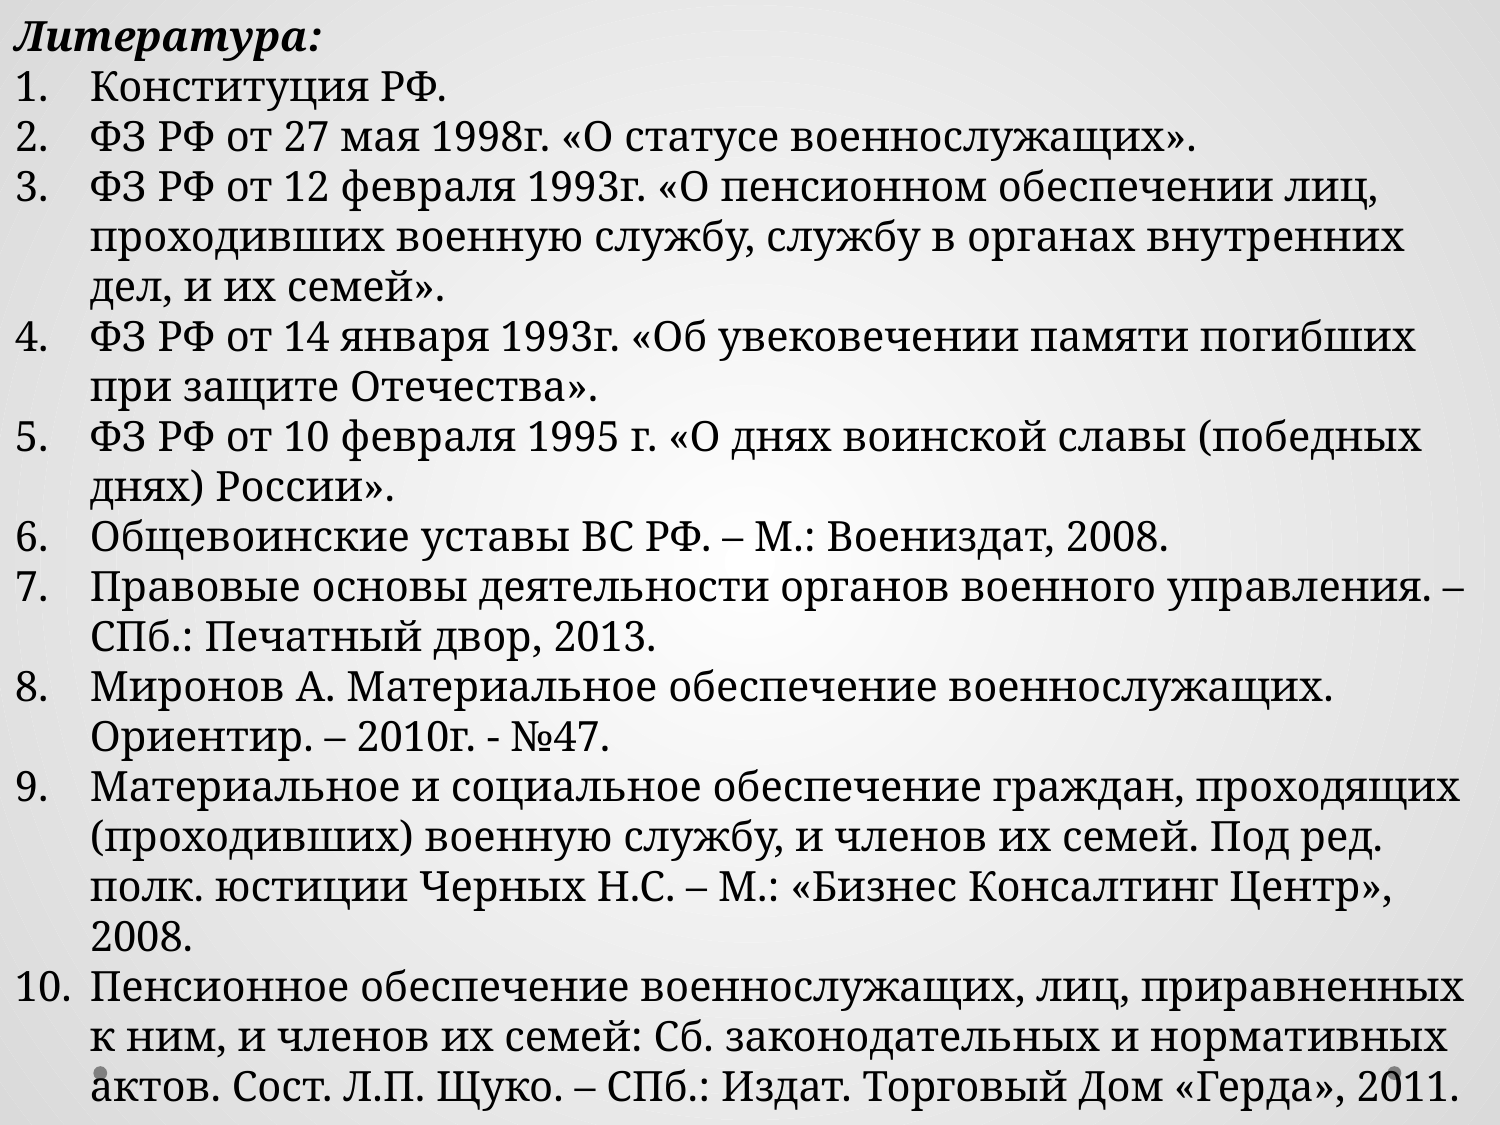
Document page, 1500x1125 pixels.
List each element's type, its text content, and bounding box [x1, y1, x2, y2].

text_box Литература: Конституция РФ. ФЗ РФ от 27 мая 1998г. «О статусе военнослужащих». ФЗ РФ от 12 февраля 1993г. «О пенсионном обеспечении лиц, проходивших военную службу, службу в органах внутренних дел, и их семей». ФЗ РФ от 14 января 1993г. «Об увековечении памяти погибших при защите Отечества». ФЗ РФ от 10 февраля 1995 г. «О днях воинской славы (победных днях) России». Общевоинские уставы ВС РФ. – М.: Воениздат, 2008. Правовые основы деятельности органов военного управления. – СПб.: Печатный двор, 2013. Миронов А. Материальное обеспечение военнослужащих. Ориентир. – 2010г. - №47. Материальное и социальное обеспечение граждан, проходящих (проходивших) военную службу, и членов их семей. Под ред. полк. юстиции Черных Н.С. – М.: «Бизнес Консалтинг Центр», 2008. Пенсионное обеспечение военнослужащих, лиц, приравненных к ним, и членов их семей: Сб. законодательных и нормативных актов. Сост. Л.П. Щуко. – СПб.: Издат. Торговый Дом «Герда», 2011. [0, 2, 1500, 1118]
